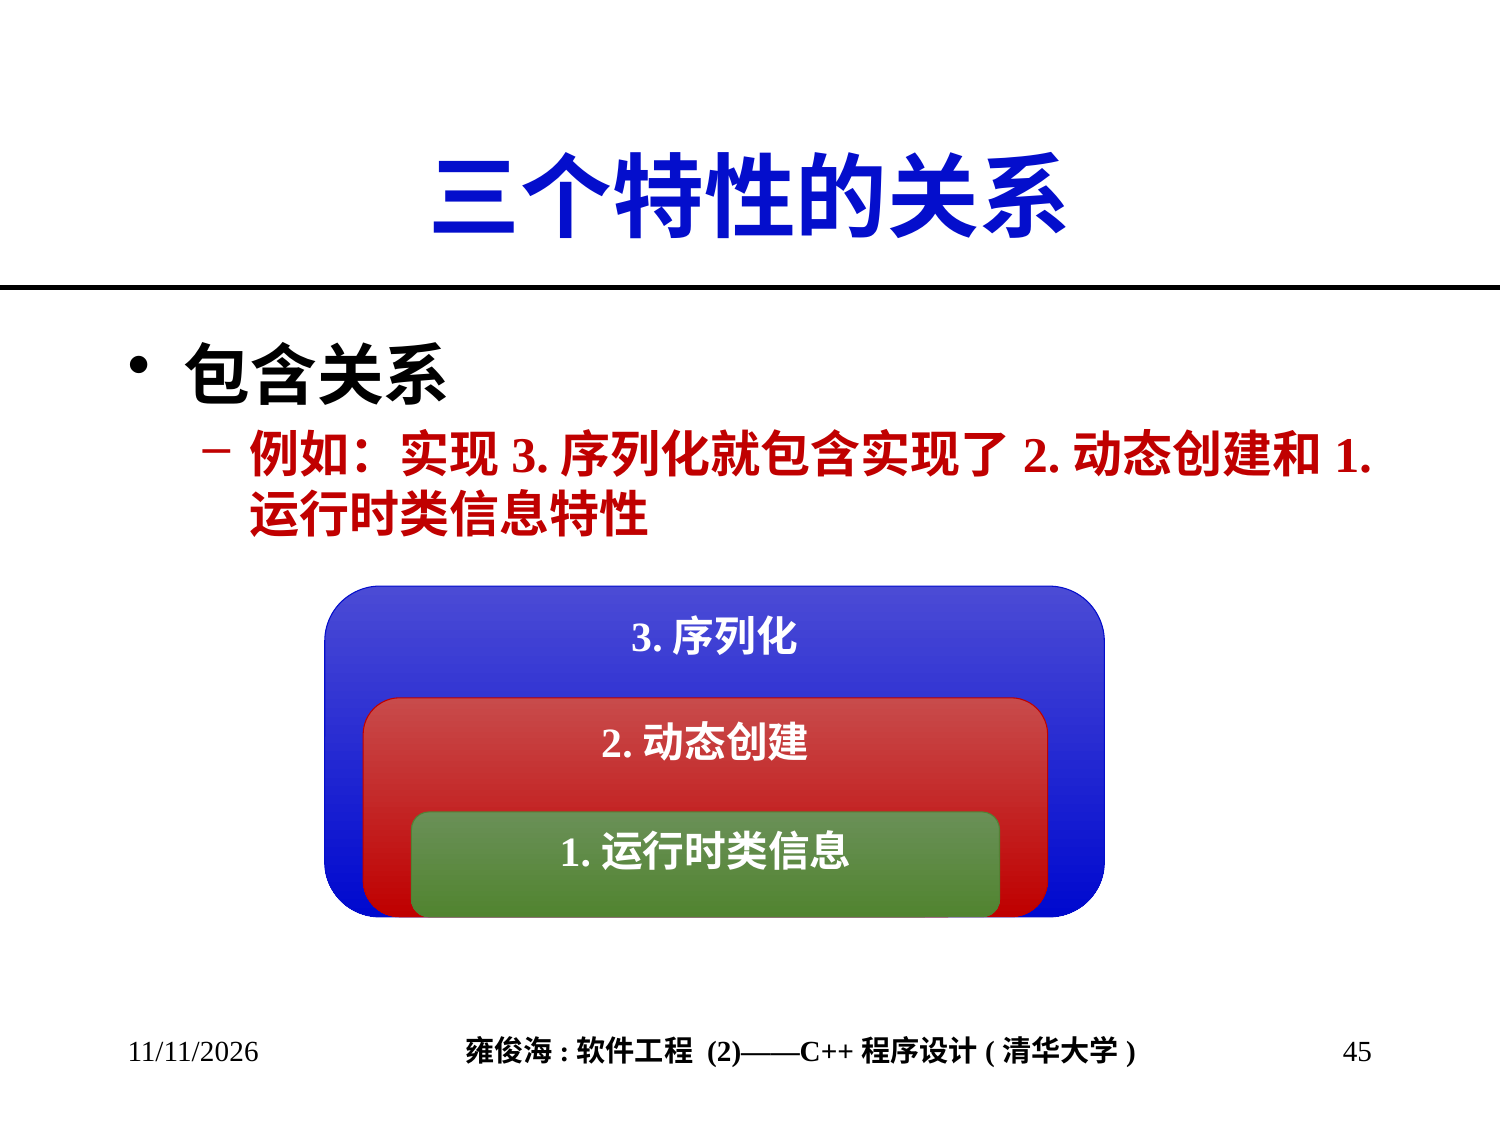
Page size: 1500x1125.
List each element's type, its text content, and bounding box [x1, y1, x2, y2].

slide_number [112, 1025, 425, 1100]
title 三个特性的关系 [112, 99, 1388, 288]
slide_number 45 [1074, 1025, 1388, 1100]
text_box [324, 586, 1105, 917]
list 包含关系 例如：实现3.序列化就包含实现了2.动态创建和1.运行时类信息特性 [112, 324, 1388, 1000]
